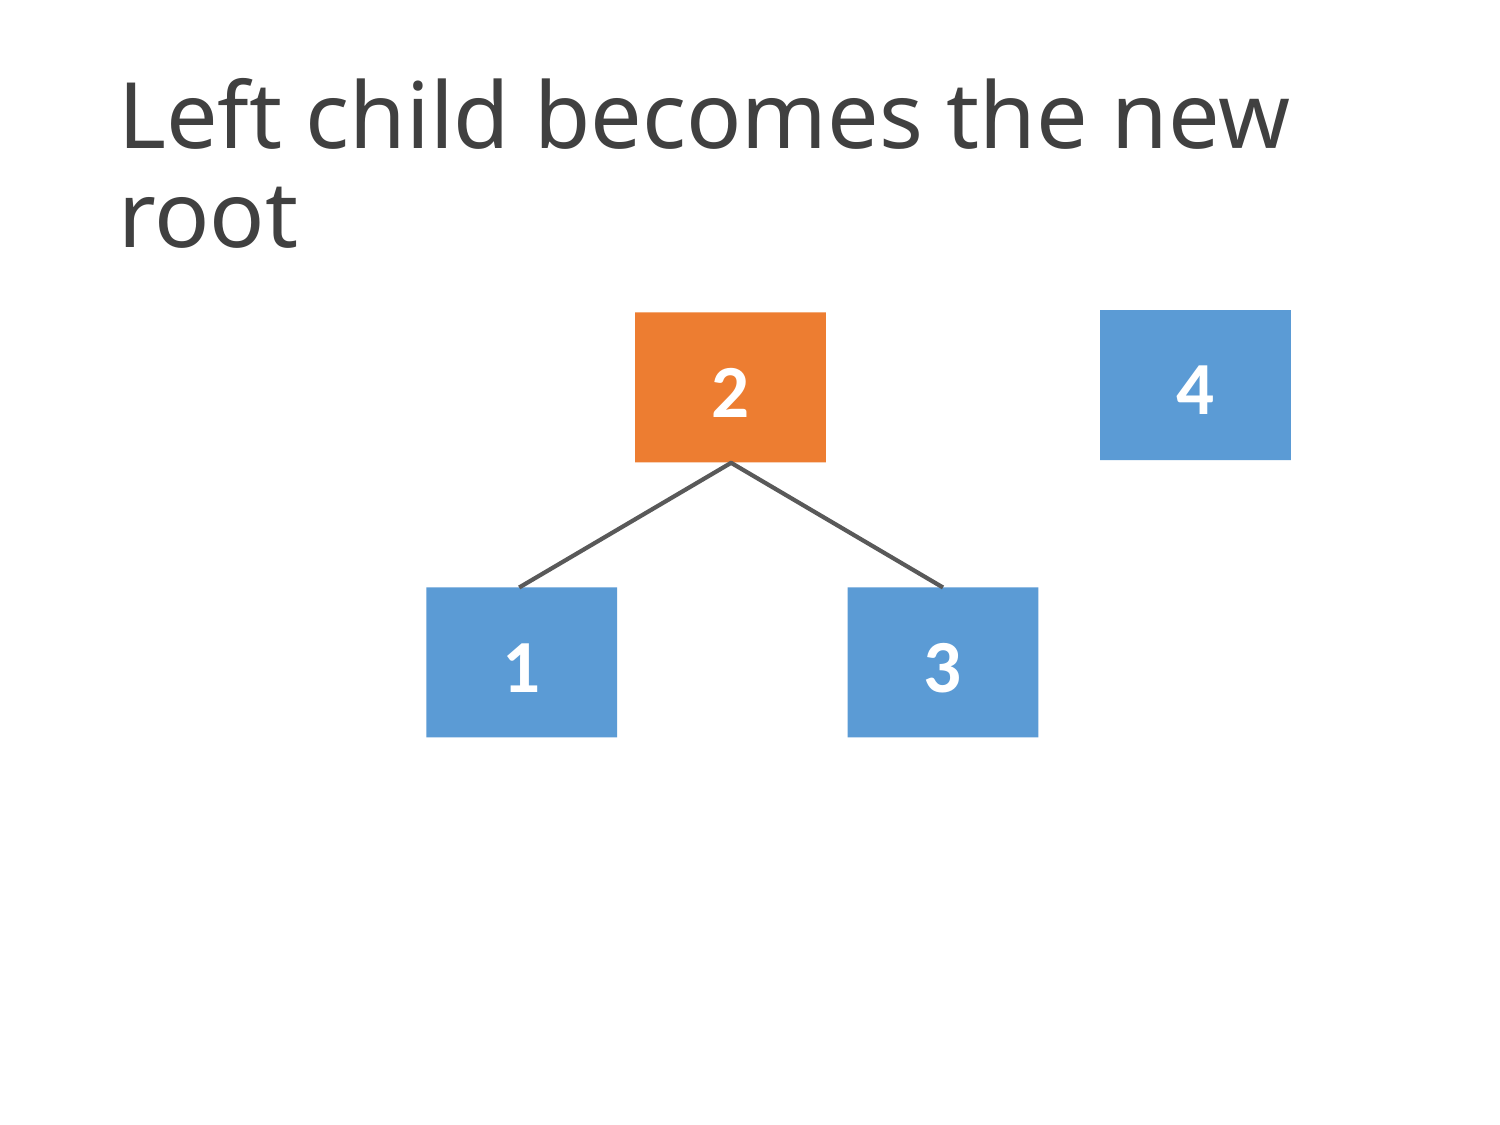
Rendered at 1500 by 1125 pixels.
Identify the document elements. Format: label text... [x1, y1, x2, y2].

text_box 4 [1099, 309, 1292, 461]
text_box 2 [634, 311, 827, 462]
text_box 1 [425, 586, 618, 738]
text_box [519, 462, 732, 588]
title Left child becomes the new root [103, 59, 1397, 278]
text_box 3 [847, 586, 1039, 738]
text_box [732, 462, 943, 588]
